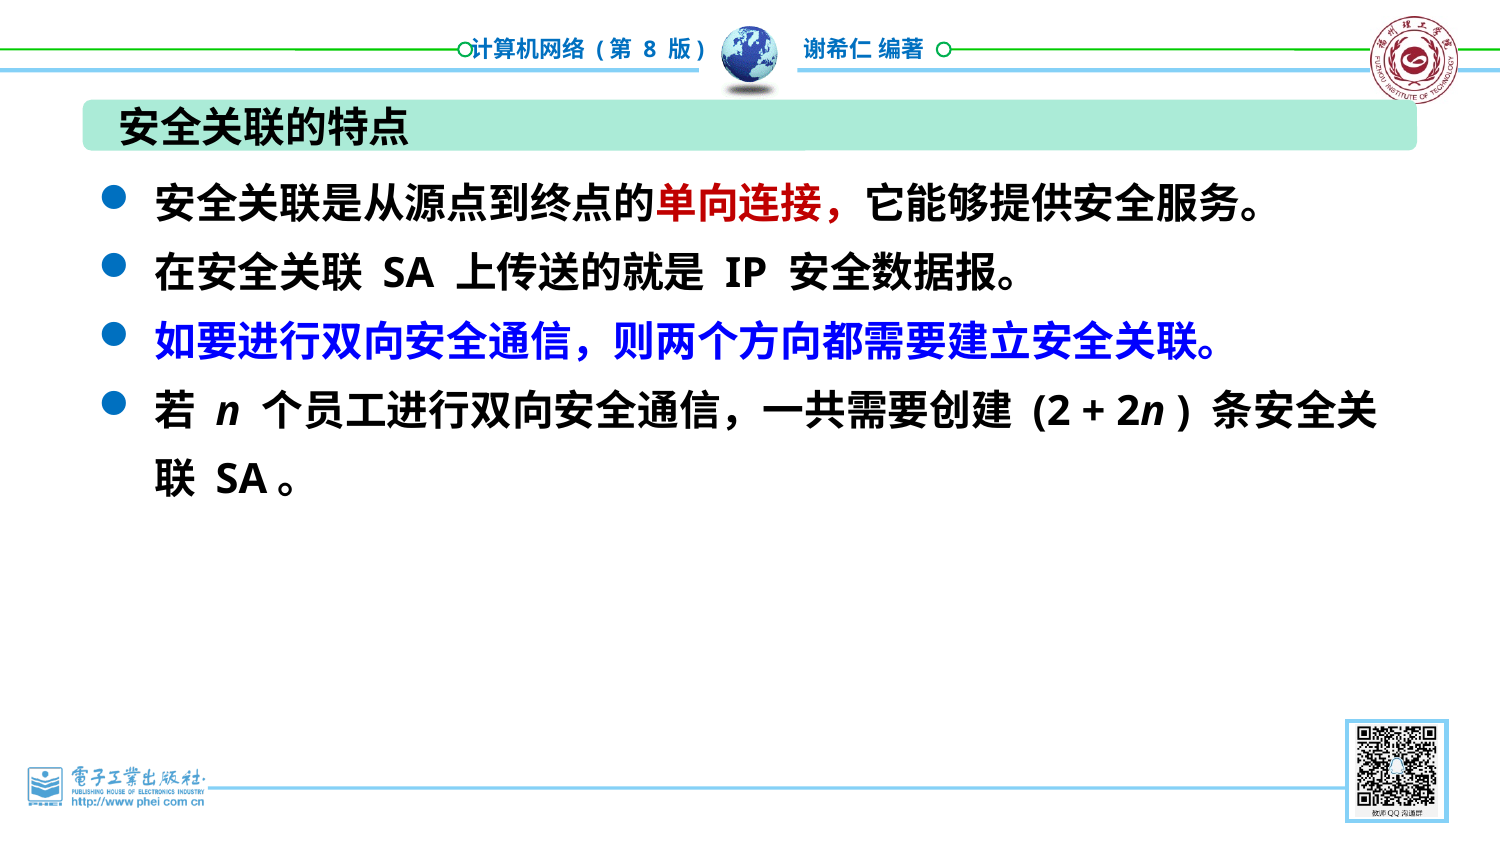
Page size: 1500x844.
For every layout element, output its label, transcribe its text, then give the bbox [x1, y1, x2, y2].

text_box 安全关联的特点 [103, 93, 426, 150]
text_box [82, 99, 103, 150]
text_box [426, 99, 1418, 150]
picture [1355, 724, 1438, 817]
text_box 安全关联是从源点到终点的单向连接，它能够提供安全服务。 在安全关联 SA 上传送的就是 IP 安全数据报。 如要进行双向安全通信，则两个方向都需要建立安全关联。 若 n 个员工进行双向安全通信，一共需要创建 (2 + 2n ) 条安全关联 SA。 [83, 150, 1418, 510]
picture [719, 24, 780, 99]
picture [23, 764, 208, 809]
picture [1370, 16, 1458, 104]
